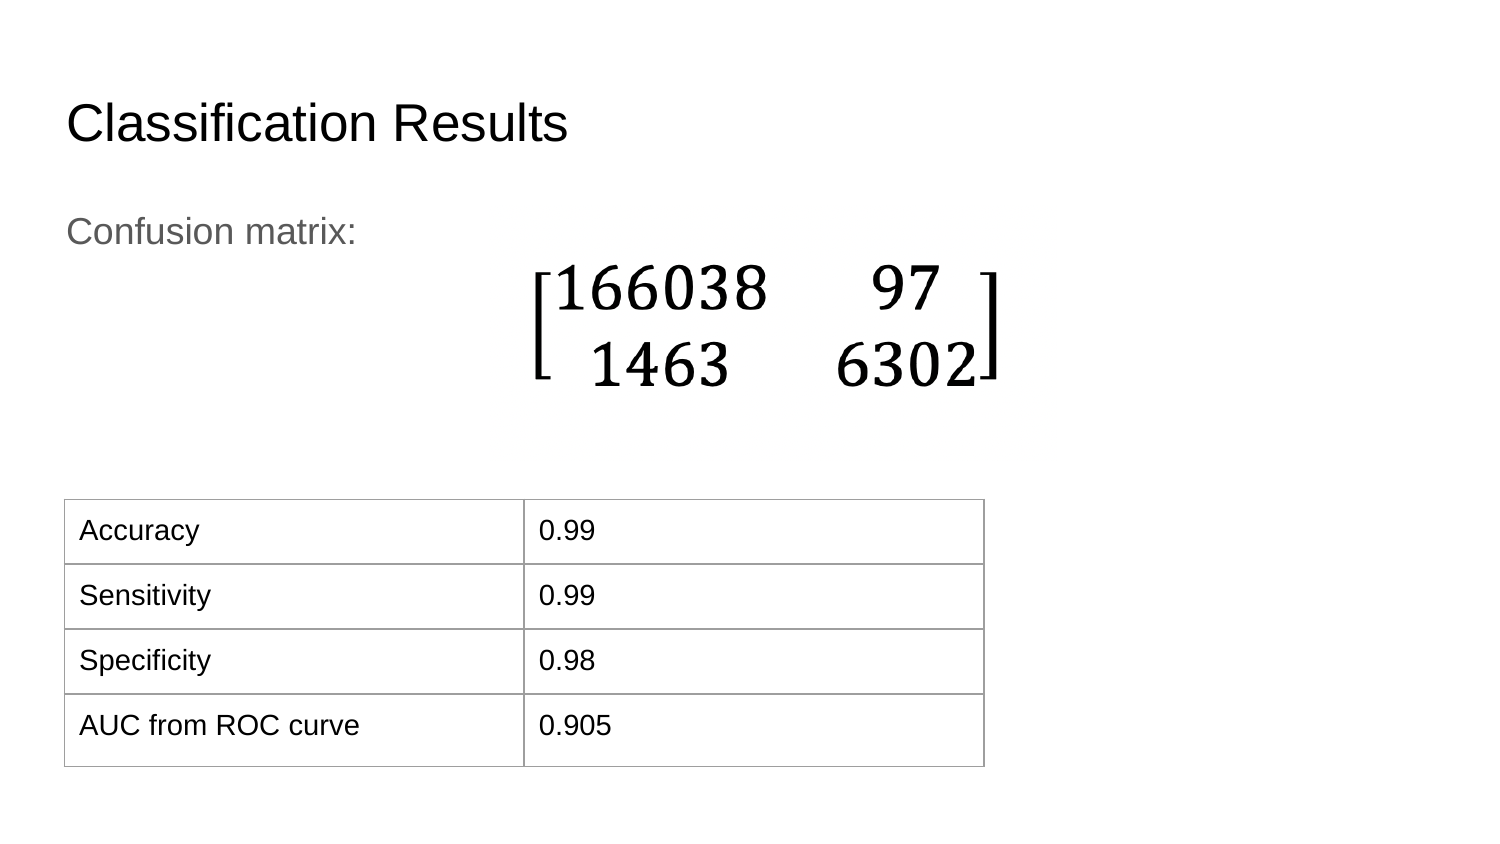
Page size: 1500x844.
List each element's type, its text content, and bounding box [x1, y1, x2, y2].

table_cell Specificity [65, 630, 523, 693]
picture [488, 204, 1057, 462]
list Confusion matrix: [51, 189, 1449, 271]
table_cell Sensitivity [65, 565, 523, 628]
table_cell 0.98 [525, 630, 983, 693]
table_header Accuracy [65, 500, 523, 563]
title Classification Results [51, 72, 1449, 167]
table_cell 0.99 [525, 565, 983, 628]
table_cell 0.905 [525, 695, 983, 766]
table_cell AUC from ROC curve [65, 695, 523, 766]
table_header 0.99 [525, 500, 983, 563]
